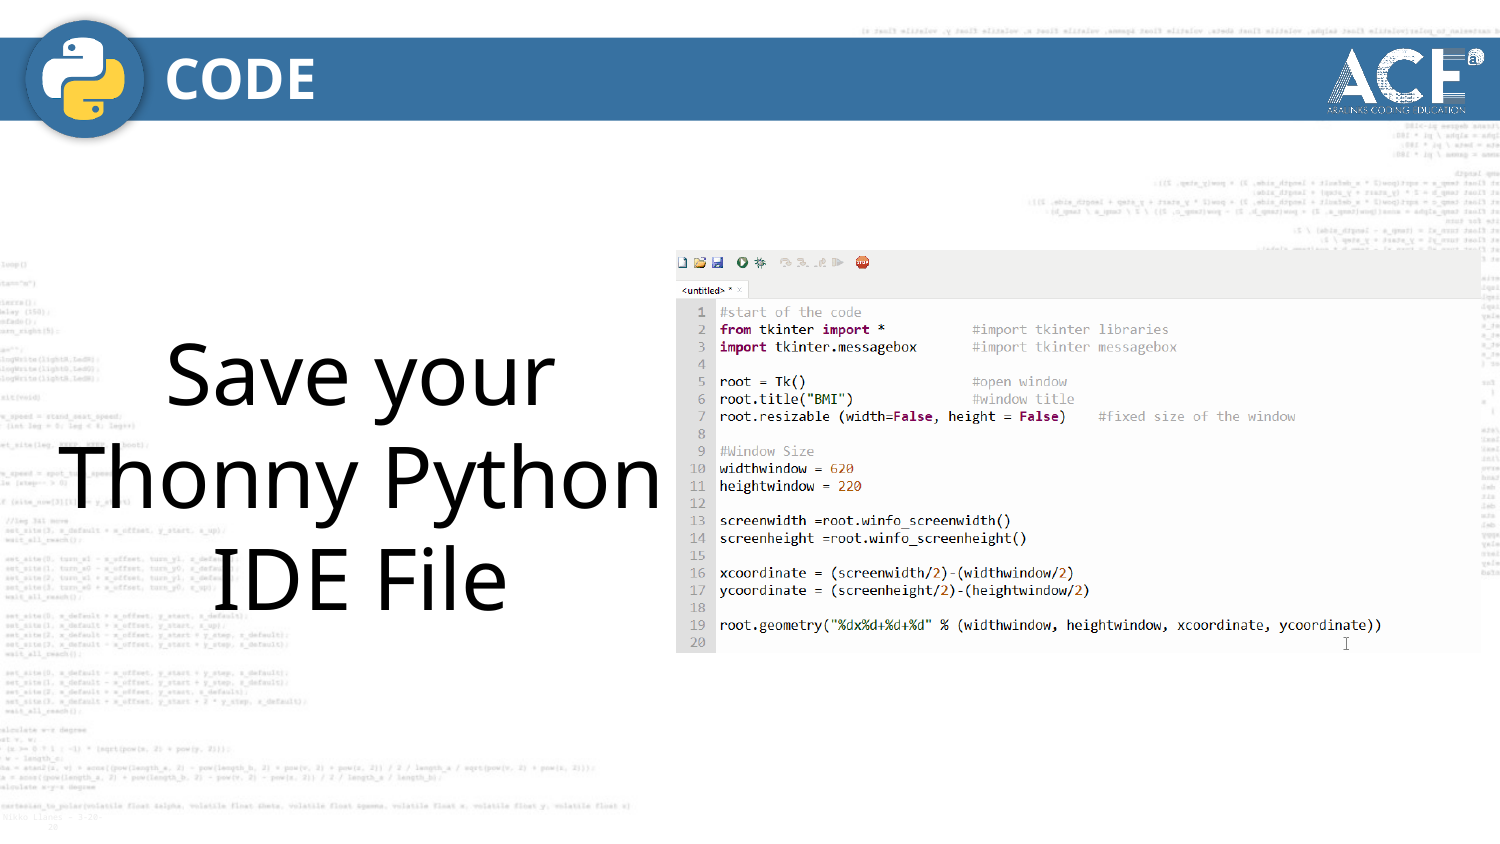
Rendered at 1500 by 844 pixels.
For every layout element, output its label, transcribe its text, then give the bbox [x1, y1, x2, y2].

text_box Save your Thonny Python IDE File [27, 314, 671, 589]
picture [0, 20, 1500, 817]
text_box CODE [153, 37, 1435, 121]
